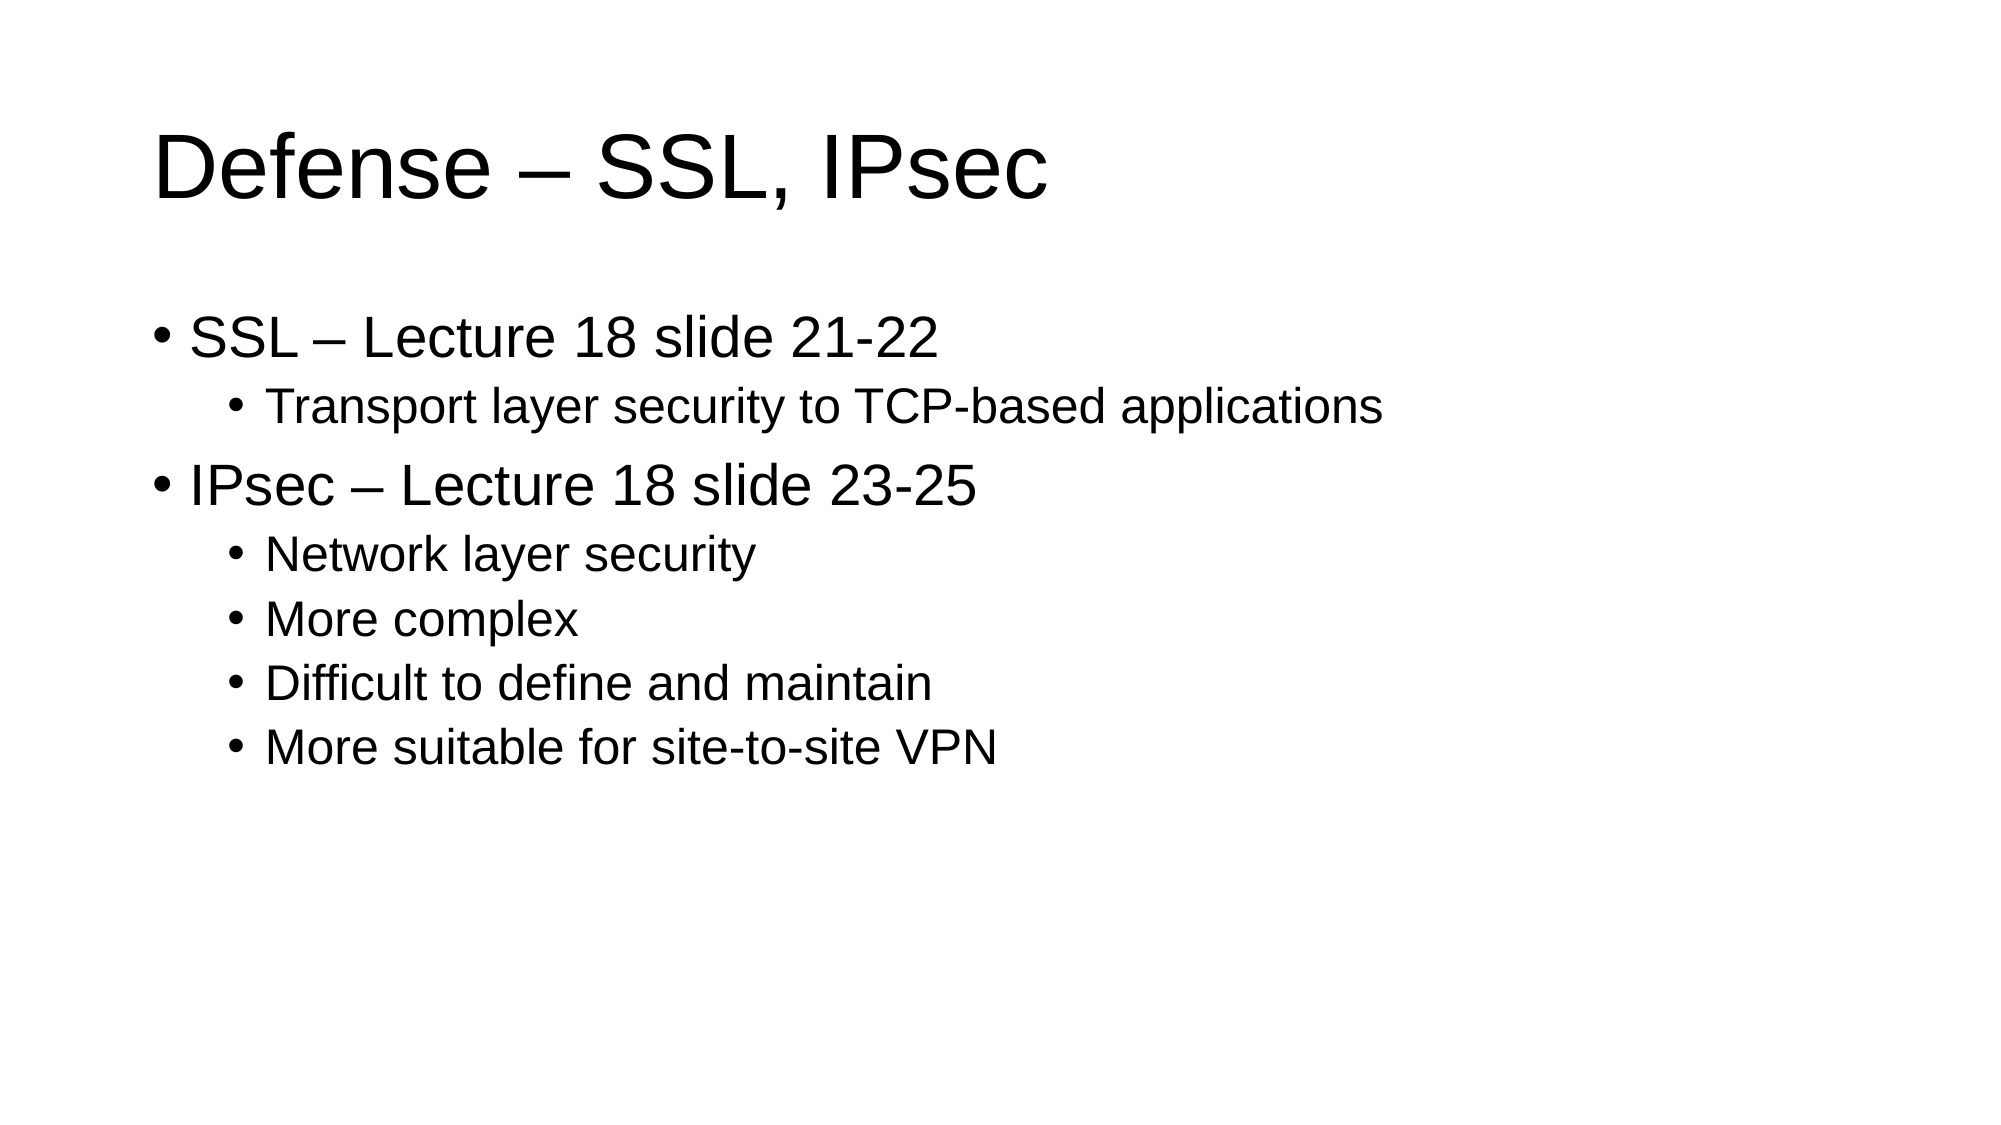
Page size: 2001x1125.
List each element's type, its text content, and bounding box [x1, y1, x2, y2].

title Defense – SSL, IPsec [137, 59, 1863, 278]
list SSL – Lecture 18 slide 21-22 Transport layer security to TCP-based applications IPsec – Lecture 18 slide 23-25 Network layer security More complex Difficult to define and maintain More suitable for site-to-site VPN [137, 299, 1863, 1014]
